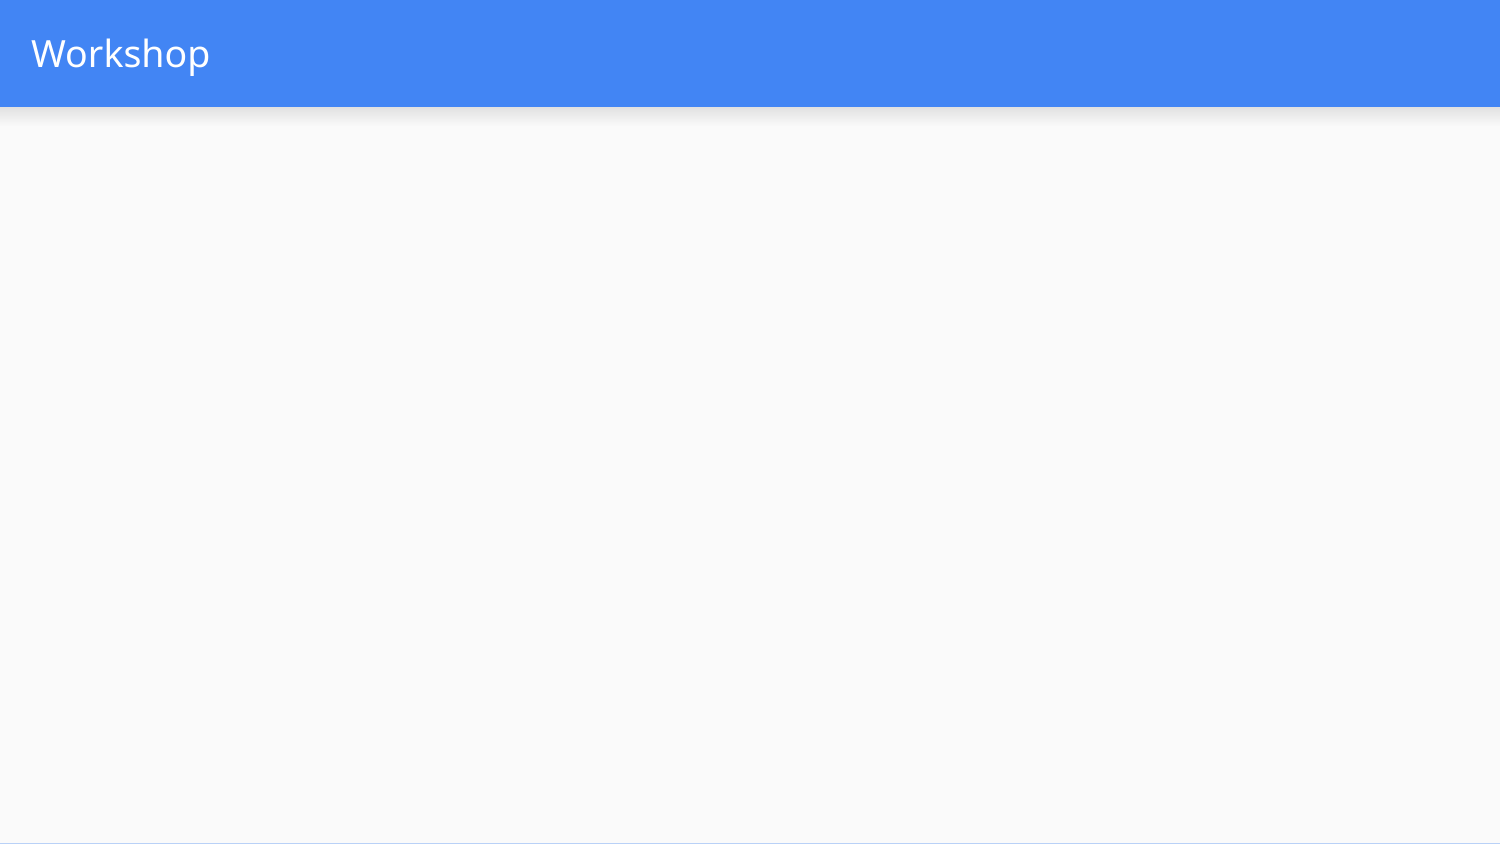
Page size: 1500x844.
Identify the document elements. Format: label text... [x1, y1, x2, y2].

title Workshop [16, 2, 1464, 102]
